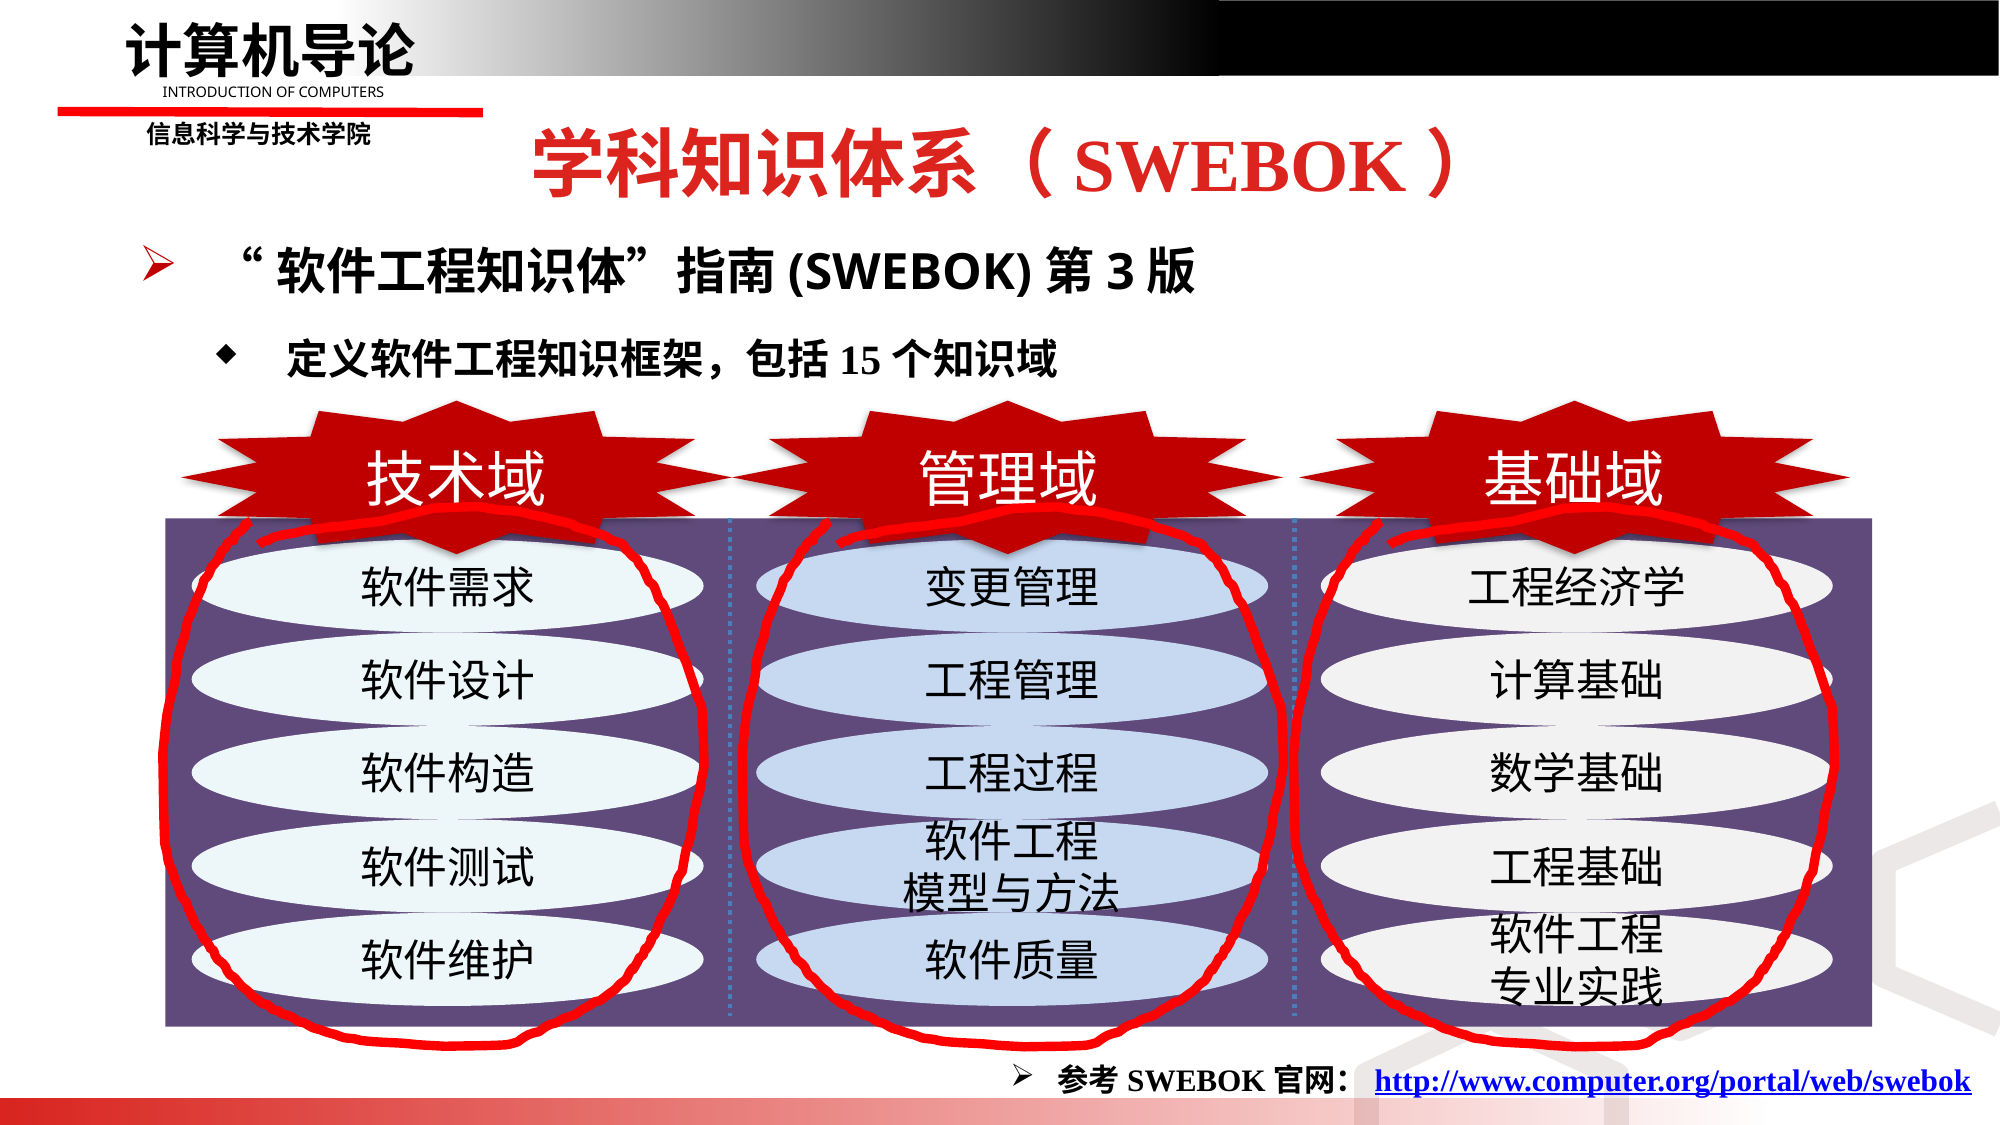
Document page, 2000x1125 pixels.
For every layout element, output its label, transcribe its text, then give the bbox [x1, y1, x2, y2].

text_box [1471, 1038, 1656, 1048]
text_box [402, 505, 537, 515]
text_box 参考SWEBOK官网：http://www.computer.org/portal/web/swebok [994, 1052, 1988, 1106]
text_box [1534, 506, 1666, 515]
text_box 技术域 [181, 400, 731, 515]
title 学科知识体系（SWEBOK） [31, 78, 2000, 246]
text_box [920, 1038, 1105, 1048]
text_box [983, 506, 1115, 515]
text_box 管理域 [732, 400, 1284, 515]
list “软件工程知识体”指南(SWEBOK)第3版 定义软件工程知识框架，包括15个知识域 [123, 231, 1833, 398]
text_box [165, 518, 1873, 1027]
text_box 基础域 [1299, 400, 1851, 515]
text_box [342, 1038, 525, 1048]
